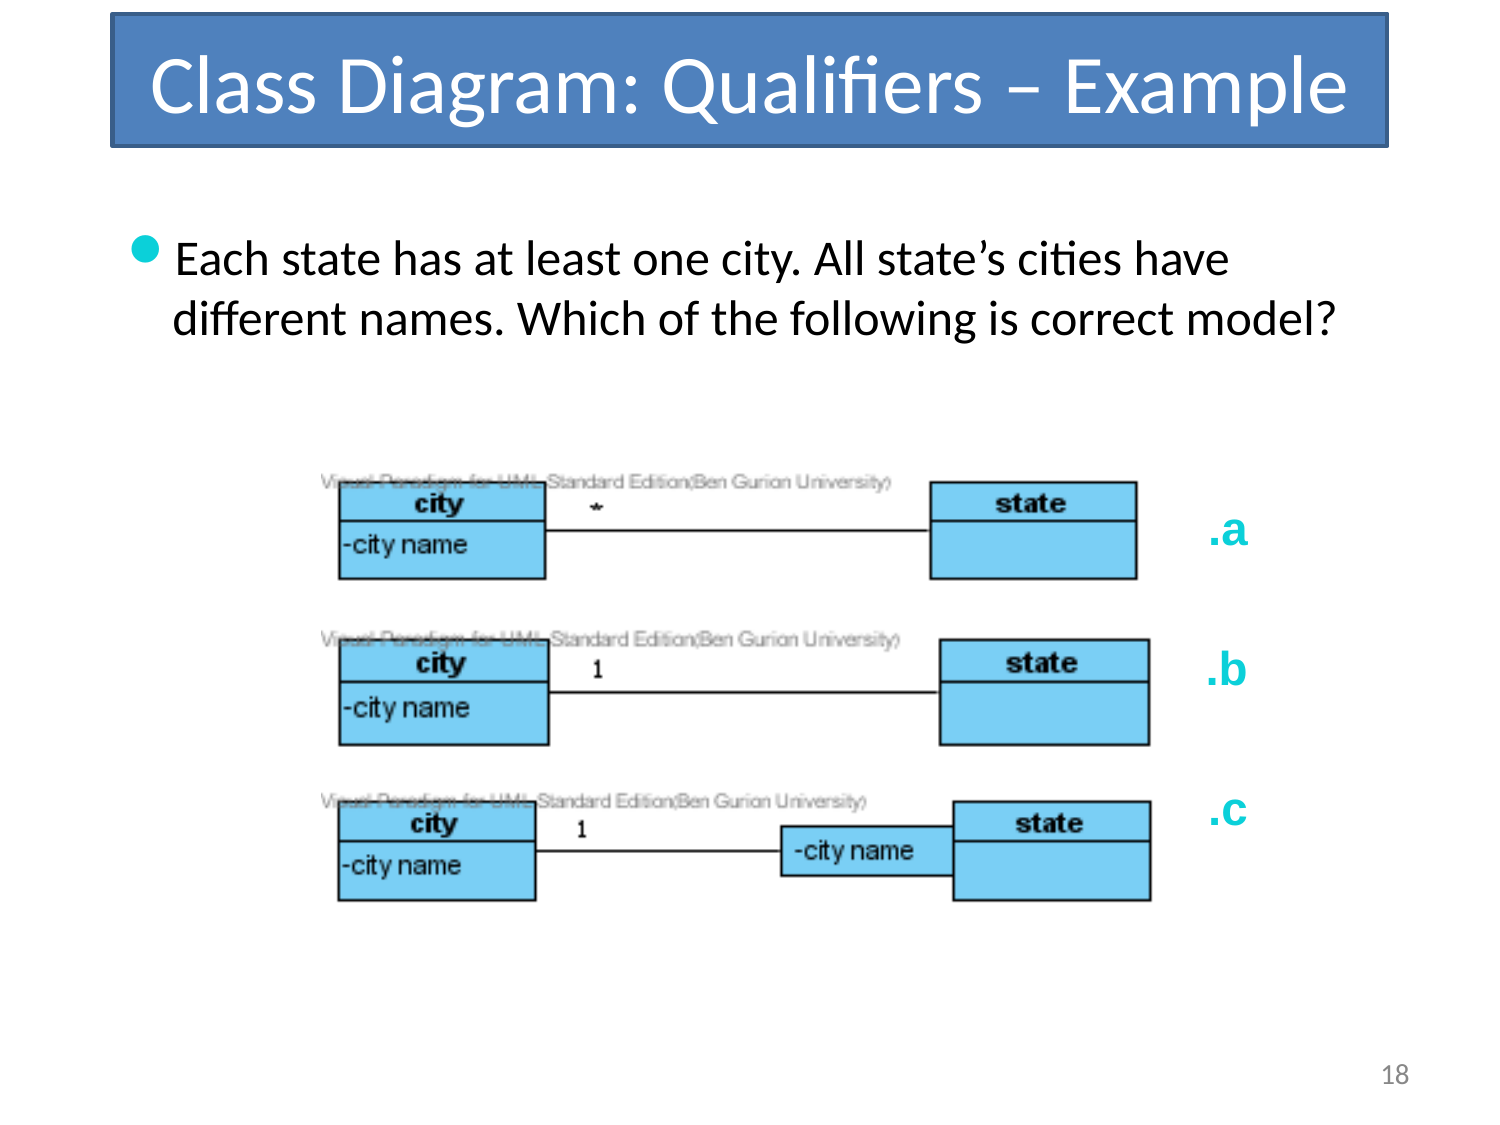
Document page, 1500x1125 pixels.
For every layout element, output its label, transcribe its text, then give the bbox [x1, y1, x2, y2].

text_box Each state has at least one city. All state’s cities have different names. Which of the following is correct model? [112, 217, 1425, 981]
picture [320, 784, 1172, 922]
slide_number 18 [1074, 1042, 1425, 1103]
text_box Class Diagram: Qualifiers – Example [112, 13, 1388, 147]
picture [320, 621, 1172, 768]
picture [320, 465, 1159, 600]
